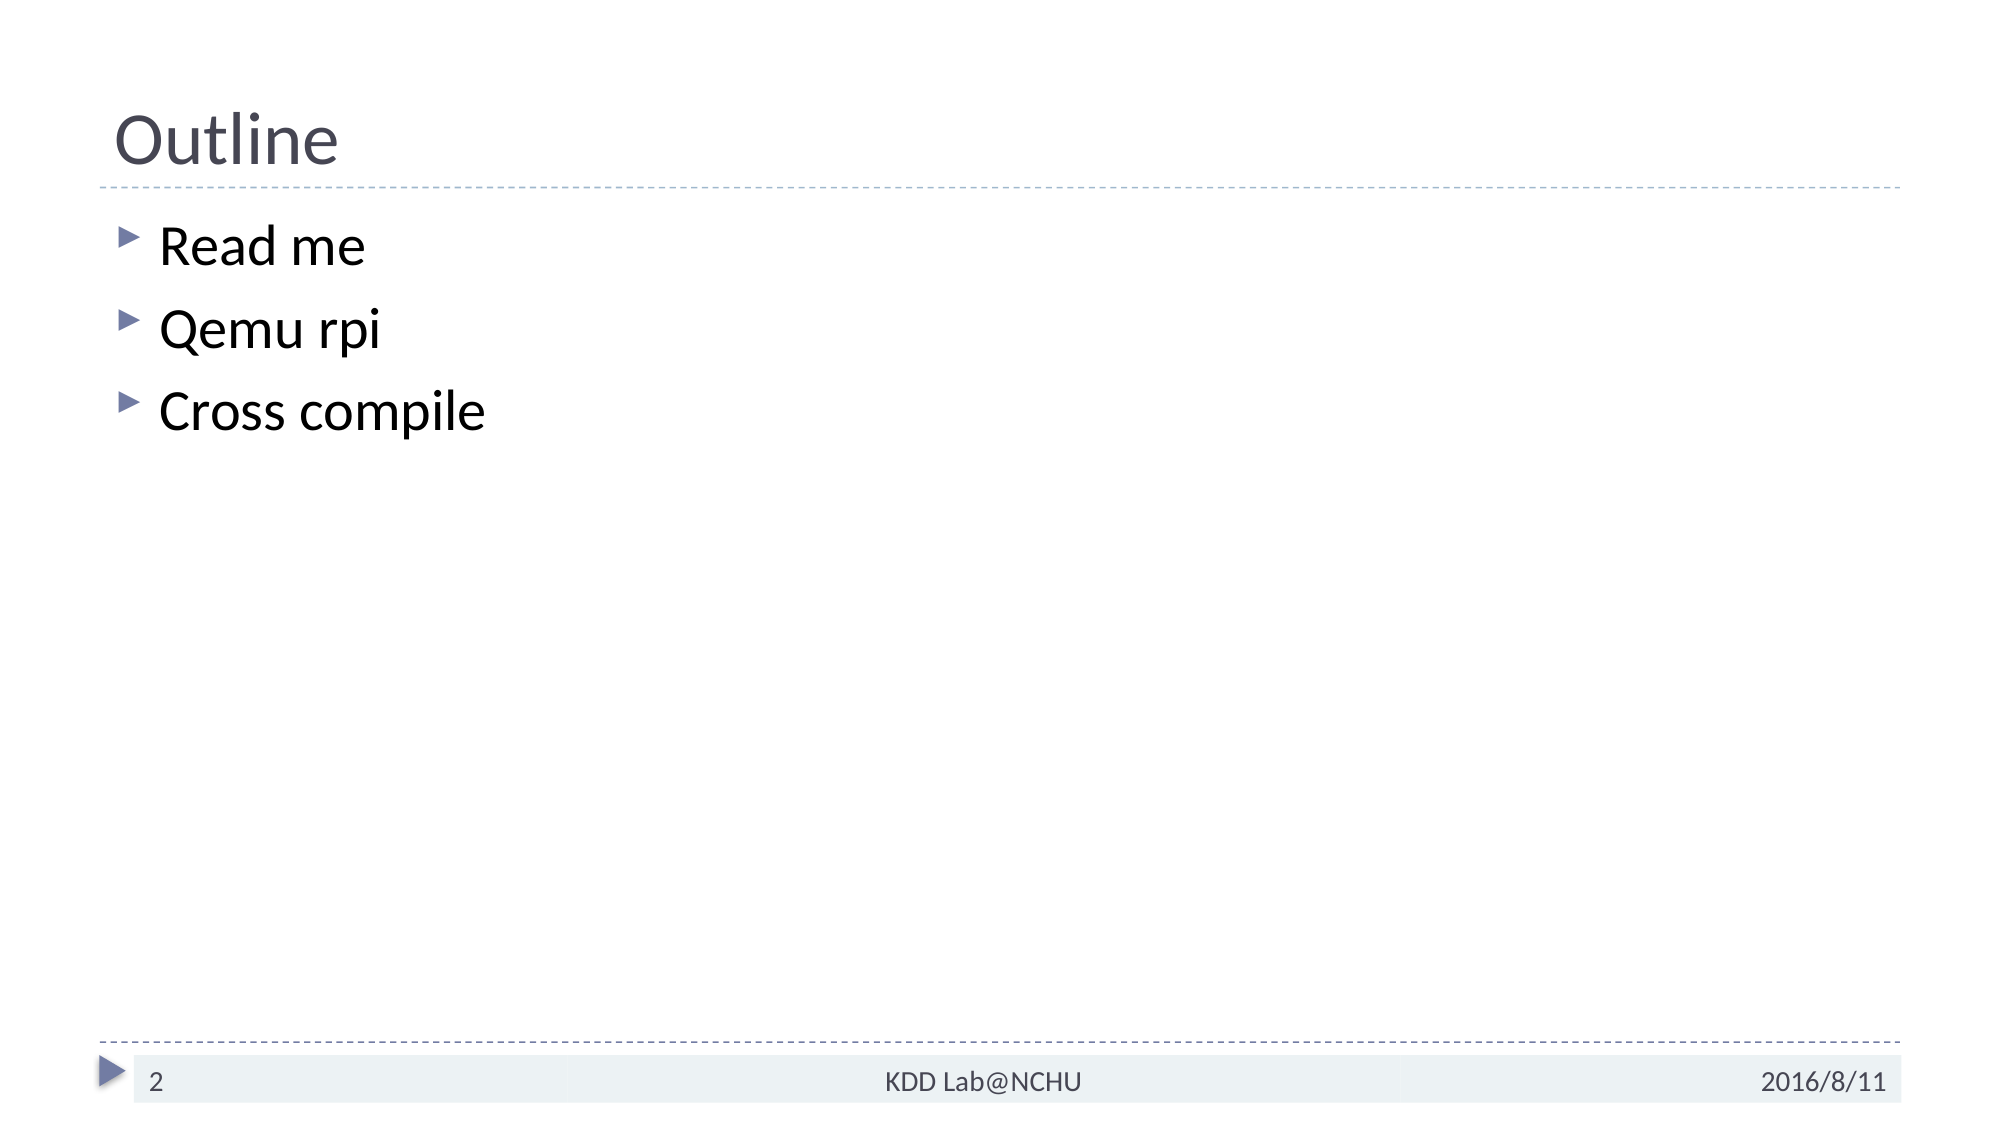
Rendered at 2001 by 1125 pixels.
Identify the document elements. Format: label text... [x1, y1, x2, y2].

title Outline [99, 24, 1900, 188]
list Read me Qemu rpi Cross compile [99, 200, 1900, 1010]
slide_number 2 [133, 1055, 568, 1103]
footer KDD Lab@NCHU [568, 1055, 1401, 1103]
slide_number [1401, 1055, 1902, 1103]
